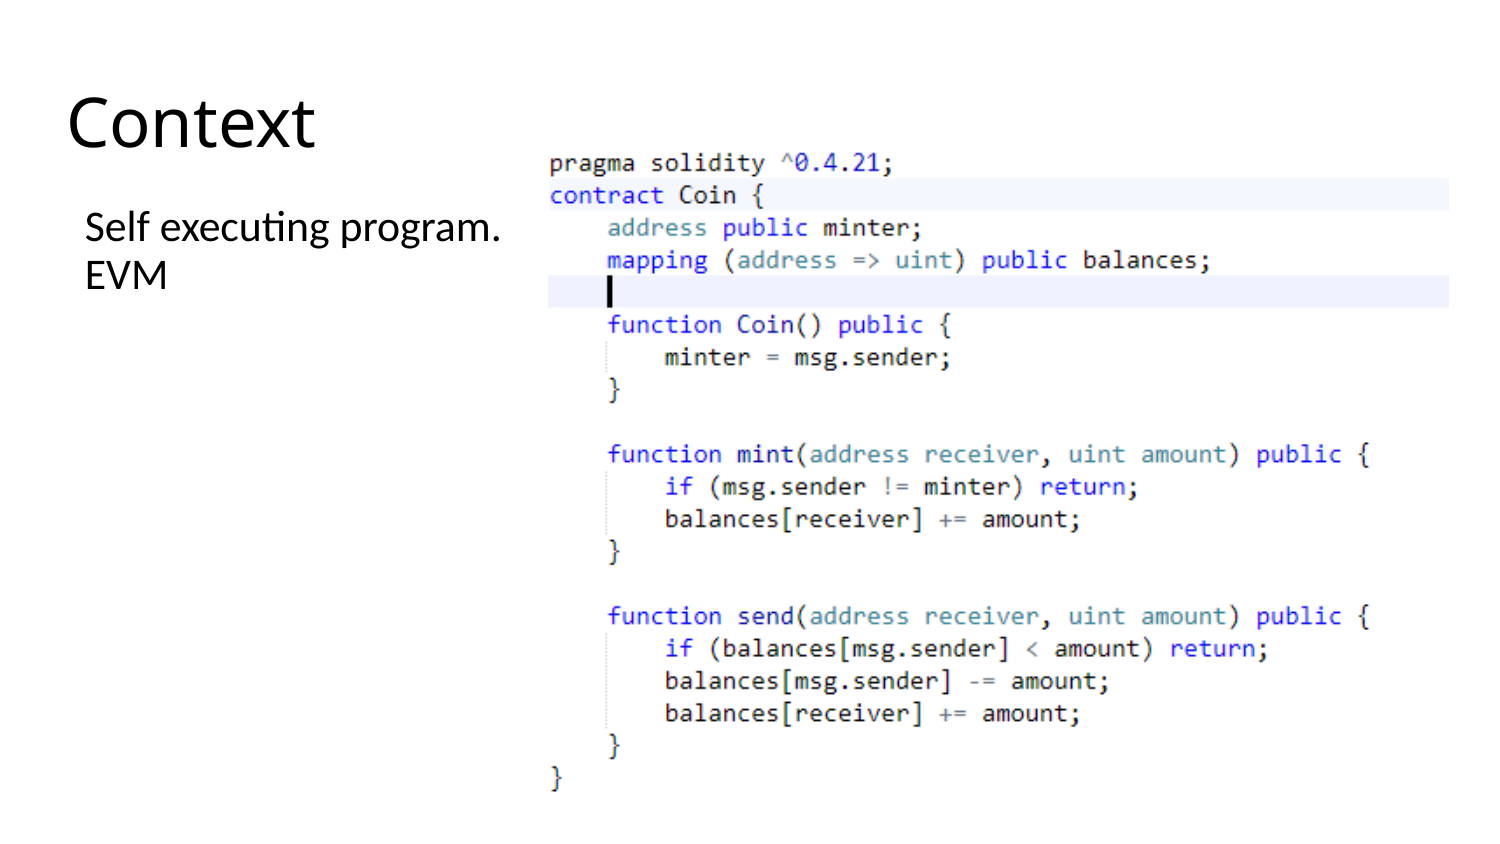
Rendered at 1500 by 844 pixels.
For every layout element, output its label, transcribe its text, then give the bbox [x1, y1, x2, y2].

list Self executing program. EVM [51, 189, 548, 750]
title Context [51, 72, 1449, 167]
picture [548, 148, 1449, 844]
